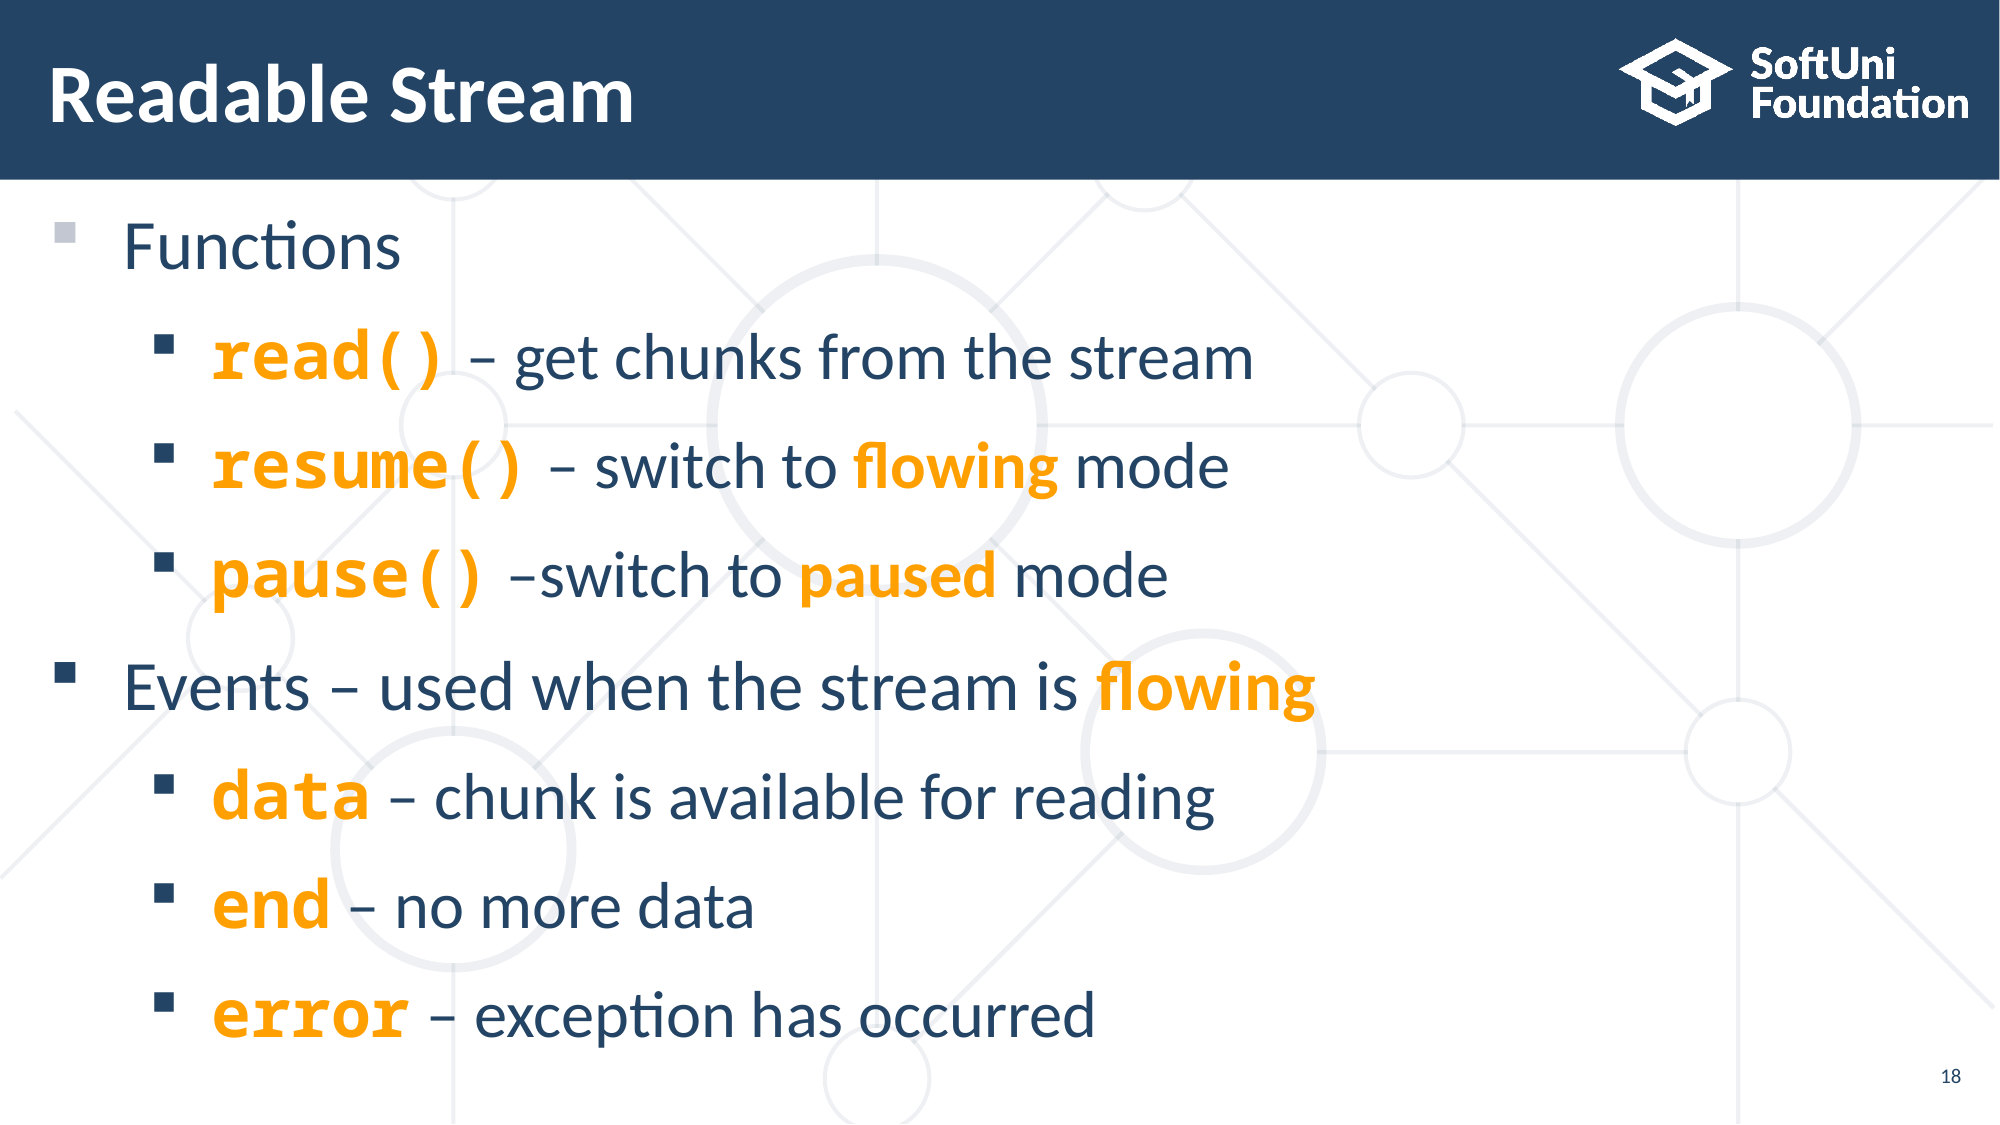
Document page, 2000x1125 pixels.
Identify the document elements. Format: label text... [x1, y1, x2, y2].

picture [1618, 38, 1968, 126]
title Readable Stream [31, 16, 1591, 162]
slide_number 18 [1896, 1049, 1968, 1101]
list Functions read() – get chunks from the stream resume() – switch to flowing mode pause() –switch to paused mode Events – used when the stream is flowing data – chunk is available for reading end – no more data error – exception has occurred [31, 188, 1968, 1103]
